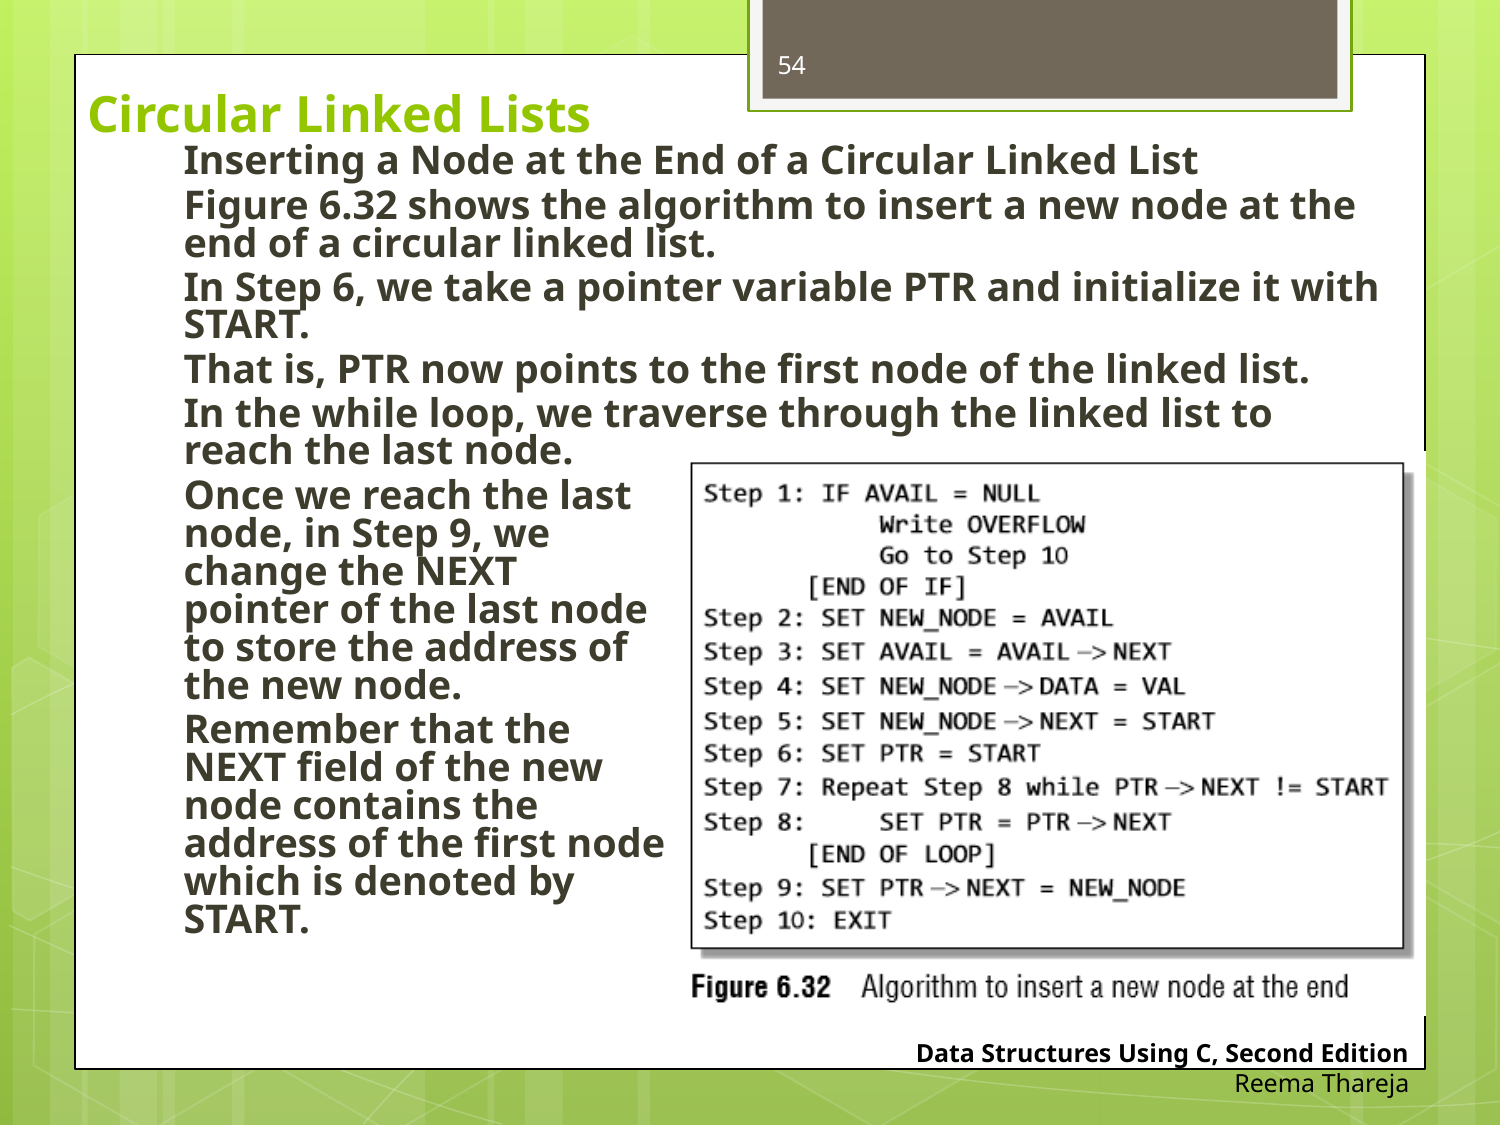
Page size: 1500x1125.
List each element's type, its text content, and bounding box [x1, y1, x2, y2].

text_box Inserting a Node at the End of a Circular Linked List Figure 6.32 shows the algorithm to insert a new node at the end of a circular linked list. In Step 6, we take a pointer variable PTR and initialize it with START. That is, PTR now points to the first node of the linked list. In the while loop, we traverse through the linked list to reach the last node. [112, 137, 1400, 471]
text_box Circular Linked Lists [72, 37, 1225, 150]
text_box Once we reach the last node, in Step 9, we change the NEXT pointer of the last node to store the address of the new node. Remember that the NEXT field of the new node contains the address of the first node which is denoted by START. [112, 471, 671, 962]
text_box 54 [762, 36, 982, 97]
picture [676, 451, 1426, 1016]
text_box Data Structures Using C, Second Edition Reema Thareja [849, 1037, 1425, 1098]
